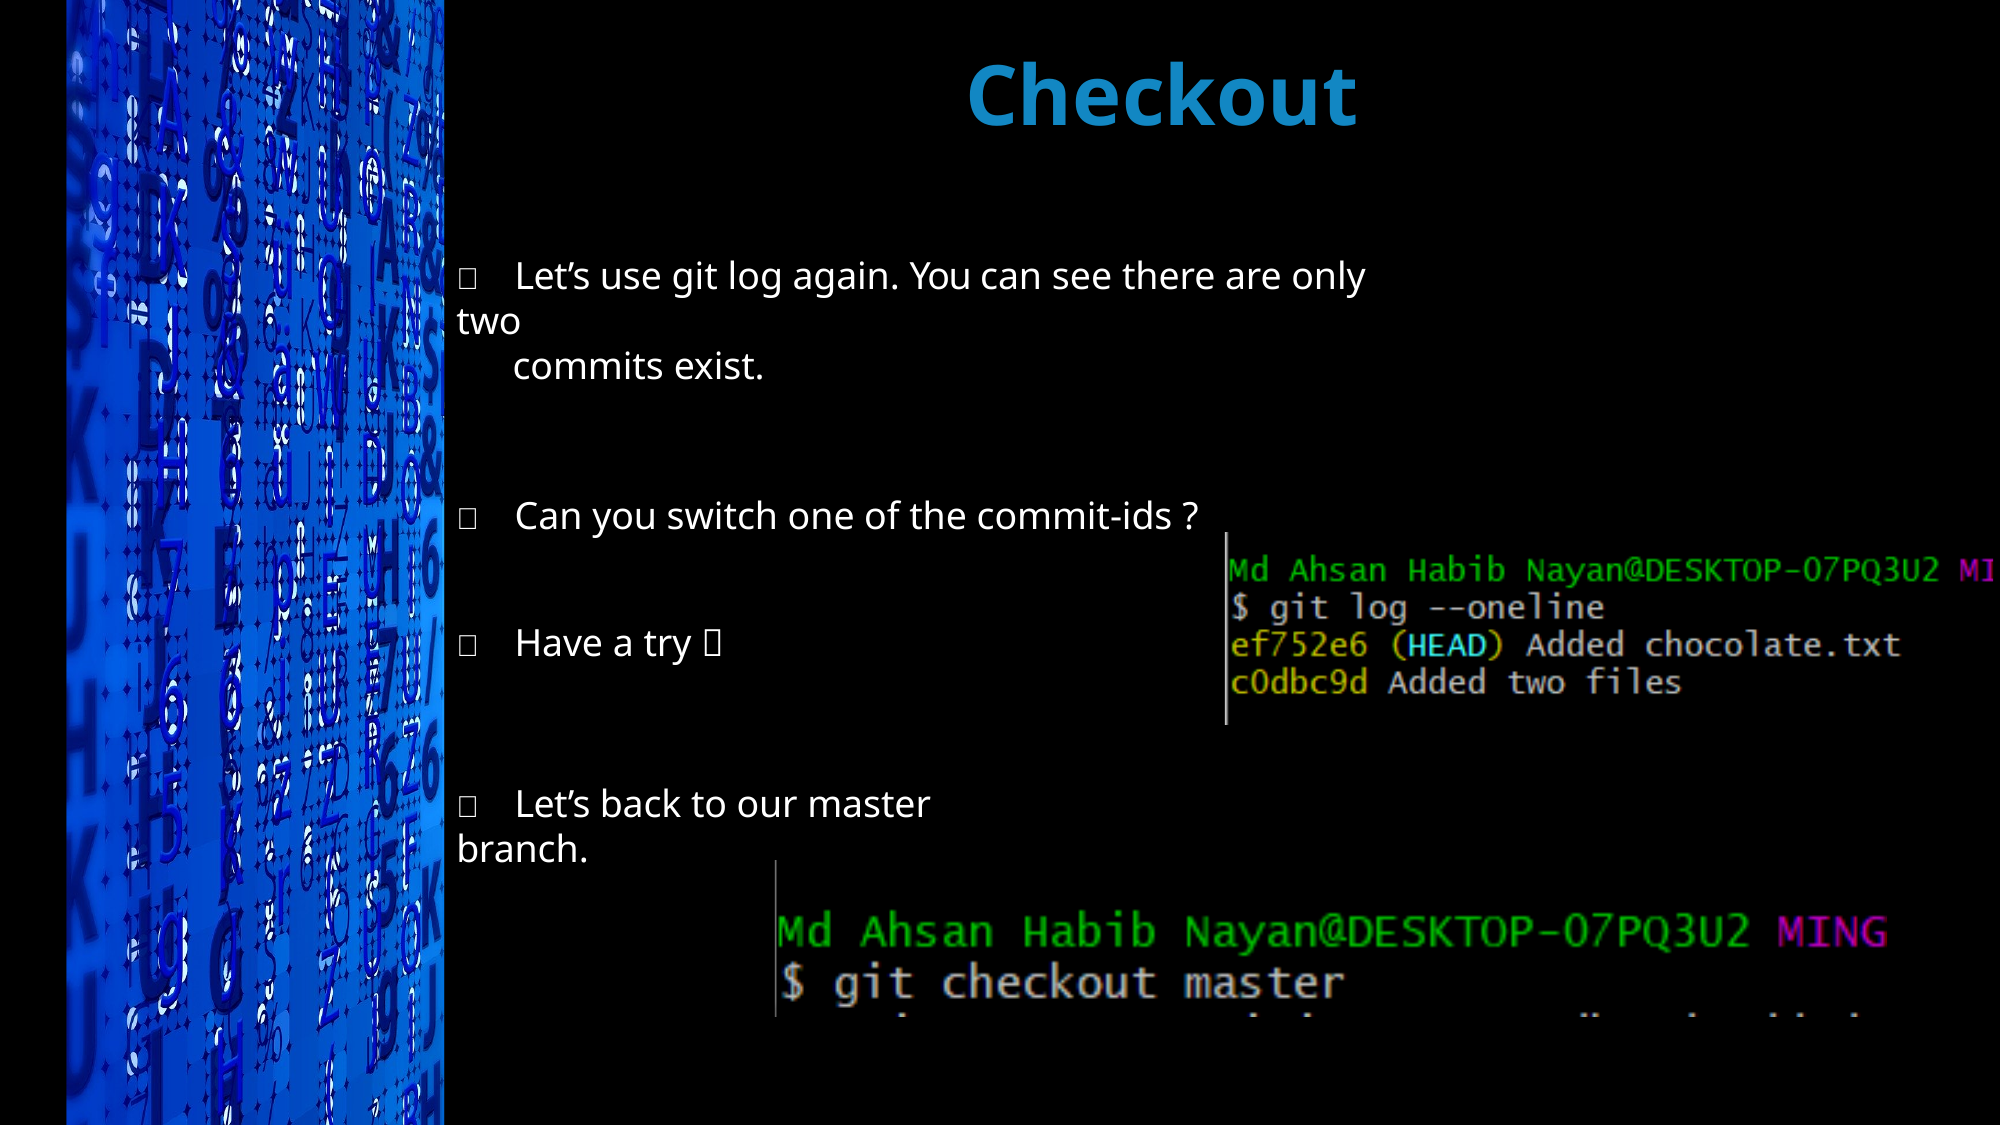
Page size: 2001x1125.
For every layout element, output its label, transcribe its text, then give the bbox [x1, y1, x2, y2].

picture [66, 0, 445, 1125]
title Checkout [812, 0, 1514, 186]
text_box [774, 860, 1888, 1017]
text_box  Let’s back to our master branch. [454, 777, 1064, 870]
text_box [1224, 532, 1994, 725]
text_box  Have a try  [454, 616, 732, 664]
text_box  Let’s use git log again. You can see there are only two commits exist.  Can you switch one of the commit-ids ? [454, 249, 1423, 538]
